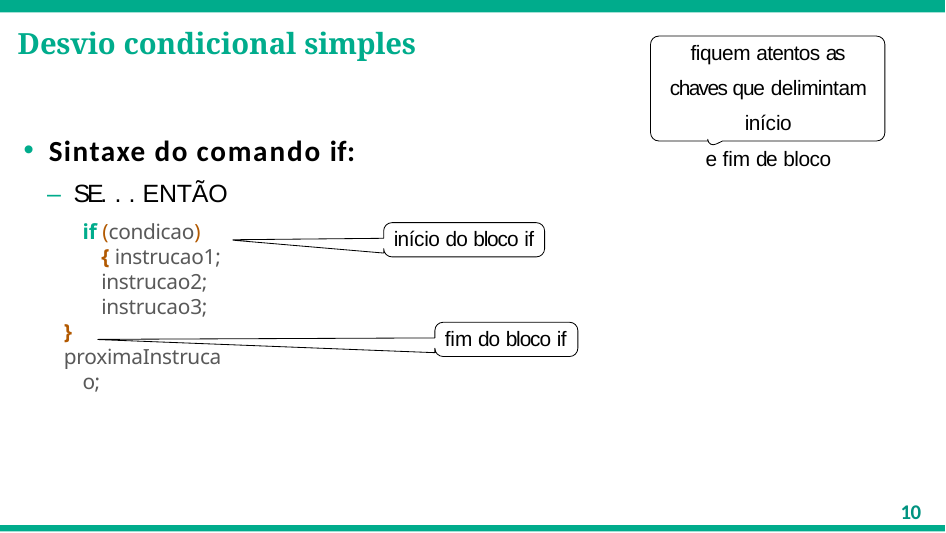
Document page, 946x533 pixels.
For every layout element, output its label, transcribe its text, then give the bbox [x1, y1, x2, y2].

text_box [931, 525, 945, 532]
text_box Sintaxe do comando if: – SE. . . ENTÃO if (condicao){ instrucao1; instrucao2; instrucao3; } proximaInstrucao; [21, 116, 363, 394]
title Desvio condicional simples [15, 22, 426, 115]
text_box [0, 525, 894, 532]
slide_number 10 [894, 496, 931, 533]
text_box [650, 36, 658, 141]
text_box [877, 36, 885, 141]
text_box início do bloco if [391, 224, 537, 251]
text_box [232, 222, 545, 257]
text_box [97, 322, 578, 357]
text_box fim do bloco if [442, 323, 570, 351]
text_box fiquem atentos as chaves que delimintam início e fim de bloco [658, 27, 877, 171]
